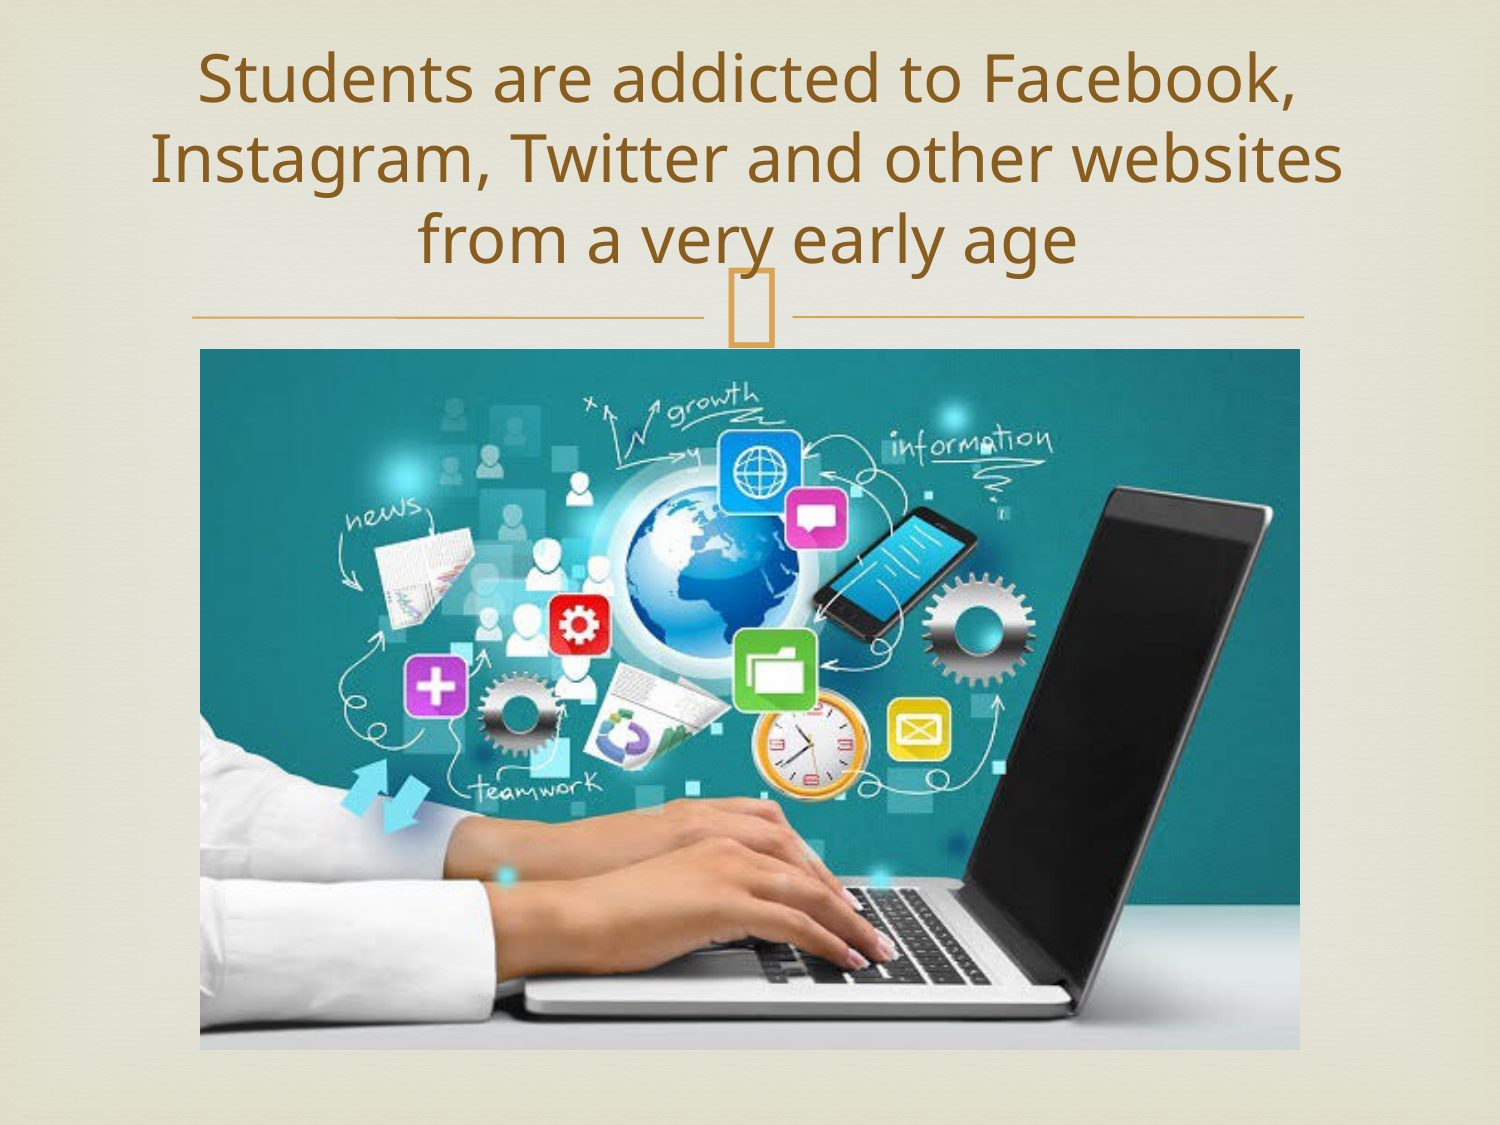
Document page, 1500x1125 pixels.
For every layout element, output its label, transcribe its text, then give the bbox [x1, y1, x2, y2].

title Students are addicted to Facebook, Instagram, Twitter and other websites from a very early age [112, 0, 1385, 413]
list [199, 349, 1300, 1051]
